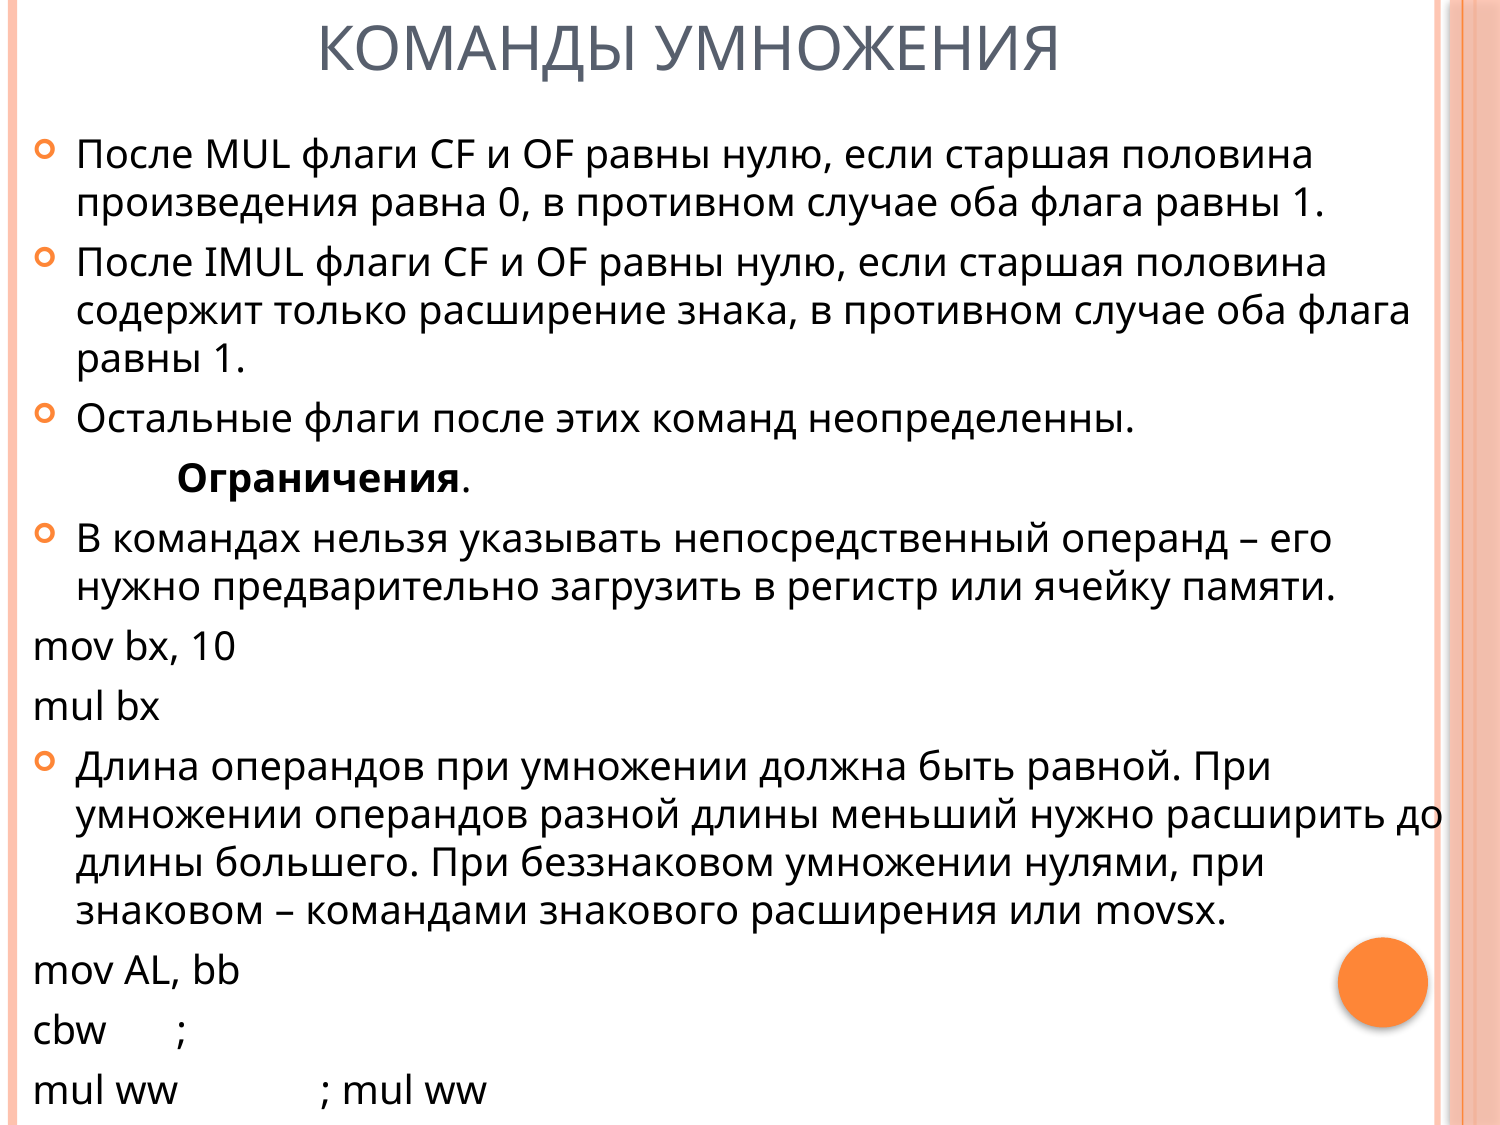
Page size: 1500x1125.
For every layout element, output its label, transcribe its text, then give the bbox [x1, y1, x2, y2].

list После MUL флаги CF и OF равны нулю, если старшая половина произведения равна 0, в противном случае оба флага равны 1. После IMUL флаги CF и OF равны нулю, если старшая половина содержит только расширение знака, в противном случае оба флага равны 1. Остальные флаги после этих команд неопределенны. Ограничения. В командах нельзя указывать непосредственный операнд – его нужно предварительно загрузить в регистр или ячейку памяти. mov bx, 10 mul bx Длина операндов при умножении должна быть равной. При умножении операндов разной длины меньший нужно расширить до длины большего. При беззнаковом умножении нулями, при знаковом – командами знакового расширения или movsx. mov AL, bb cbw ; mul ww ; mul ww [17, 90, 1471, 1125]
title Команды умножения [76, 0, 1302, 90]
